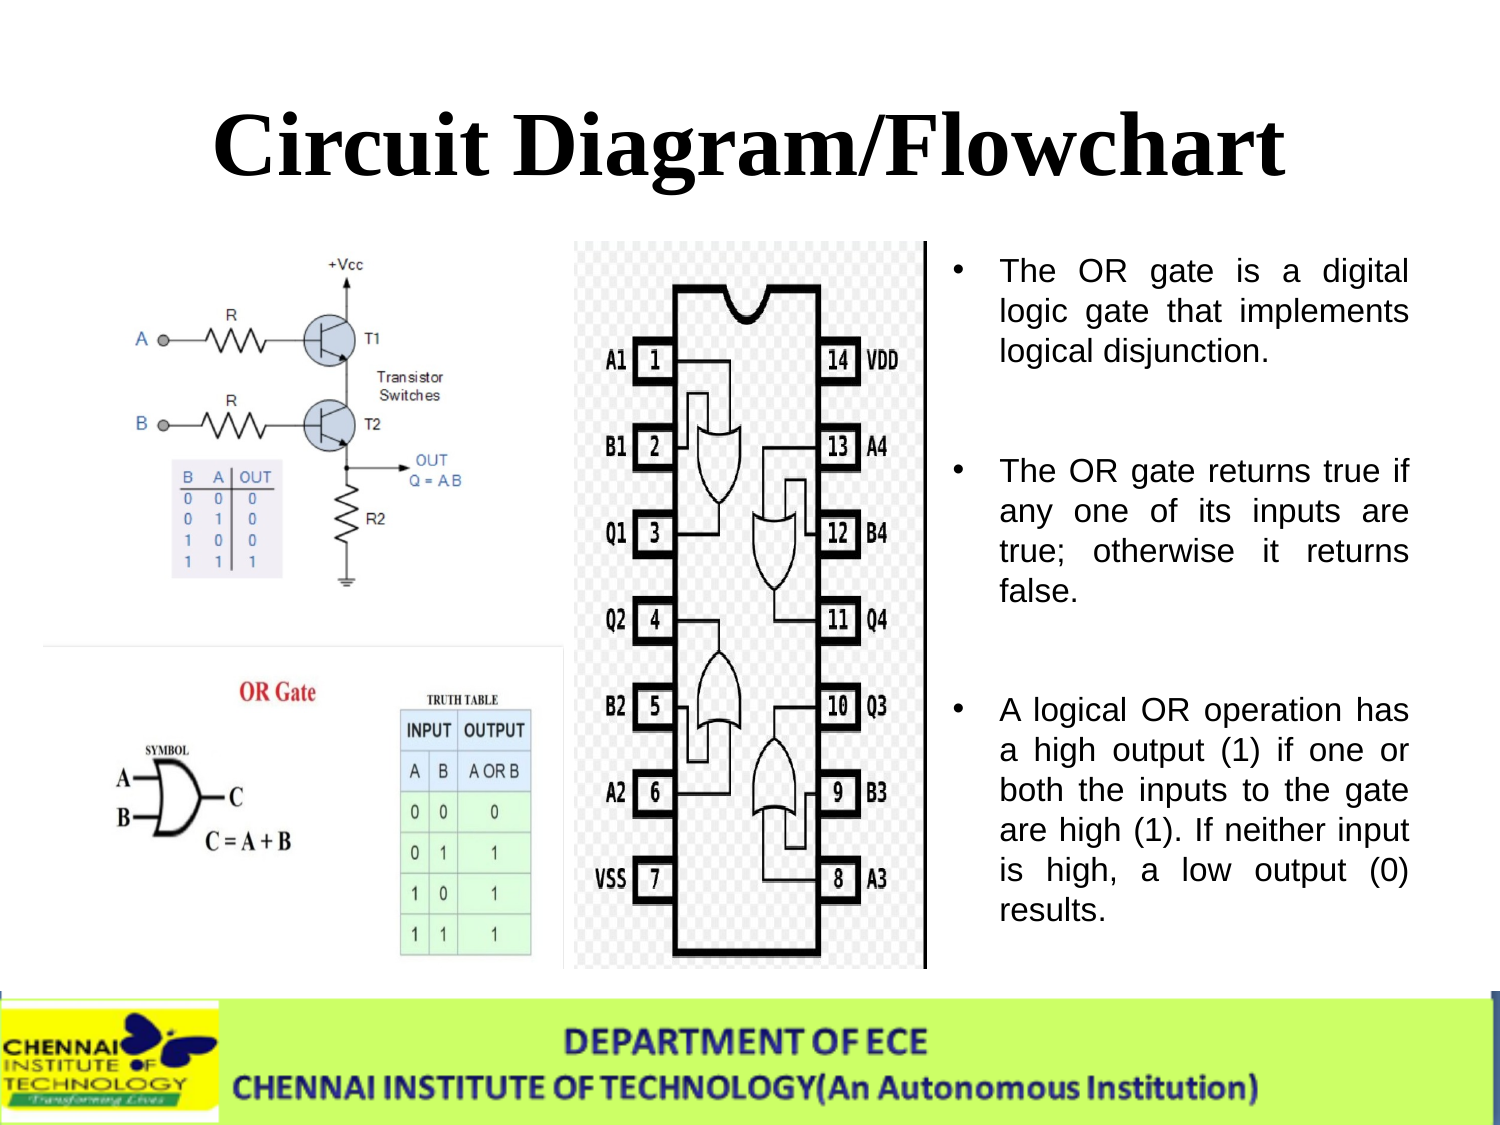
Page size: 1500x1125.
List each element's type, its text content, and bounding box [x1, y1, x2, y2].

picture [0, 991, 1500, 1125]
picture [43, 636, 564, 970]
title Circuit Diagram/Flowchart [75, 45, 1425, 233]
picture [49, 232, 570, 626]
picture [574, 241, 927, 970]
text_box The OR gate is a digital logic gate that implements logical disjunction. The OR gate returns true if any one of its inputs are true; otherwise it returns false. A logical OR operation has a high output (1) if one or both the inputs to the gate are high (1). If neither input is high, a low output (0) results. [937, 241, 1425, 936]
